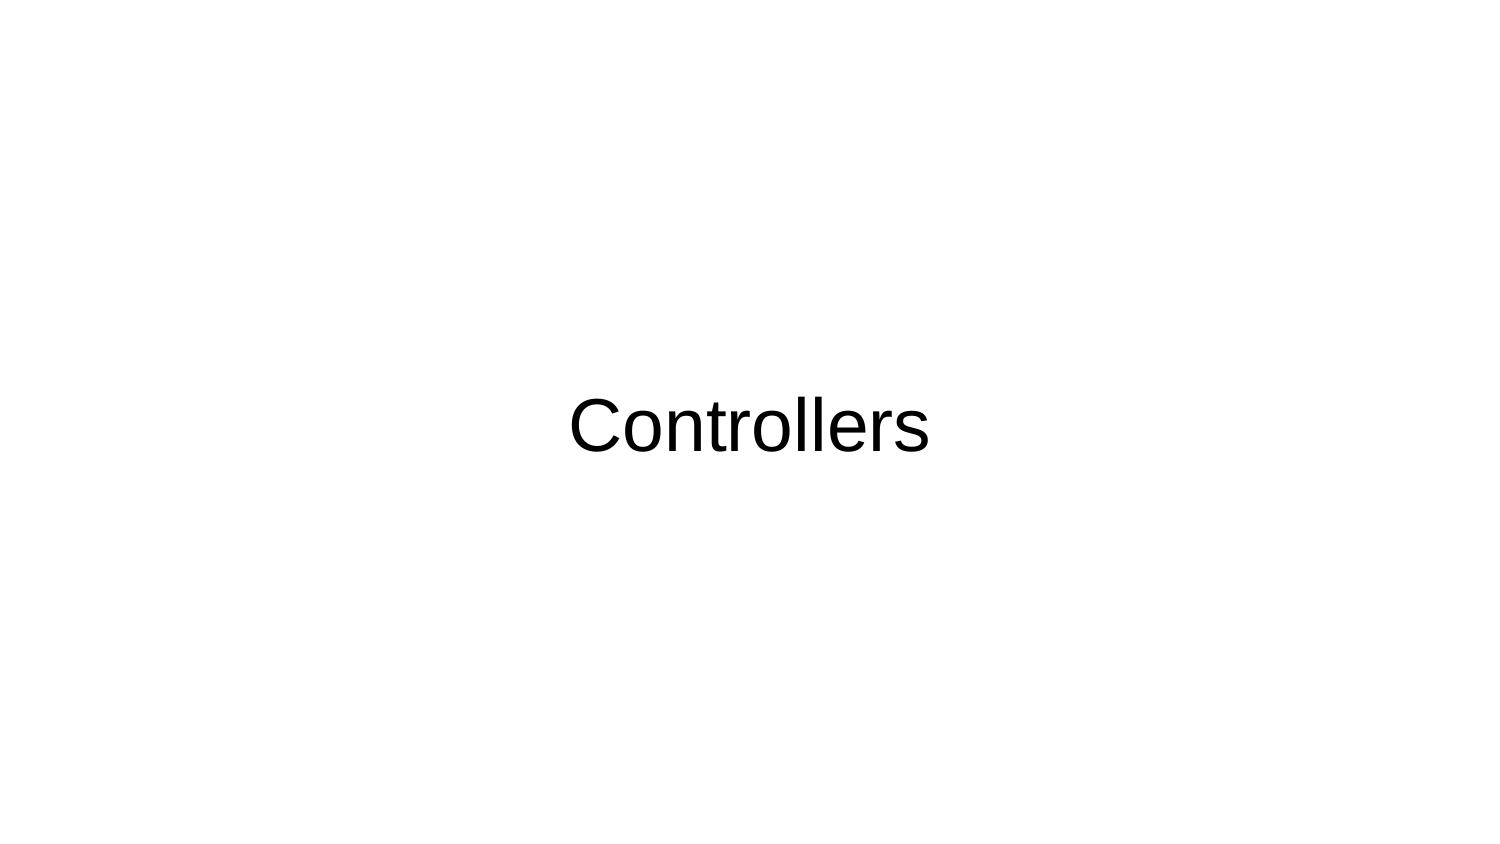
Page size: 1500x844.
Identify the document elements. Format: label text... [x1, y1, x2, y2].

title Controllers [51, 352, 1449, 491]
